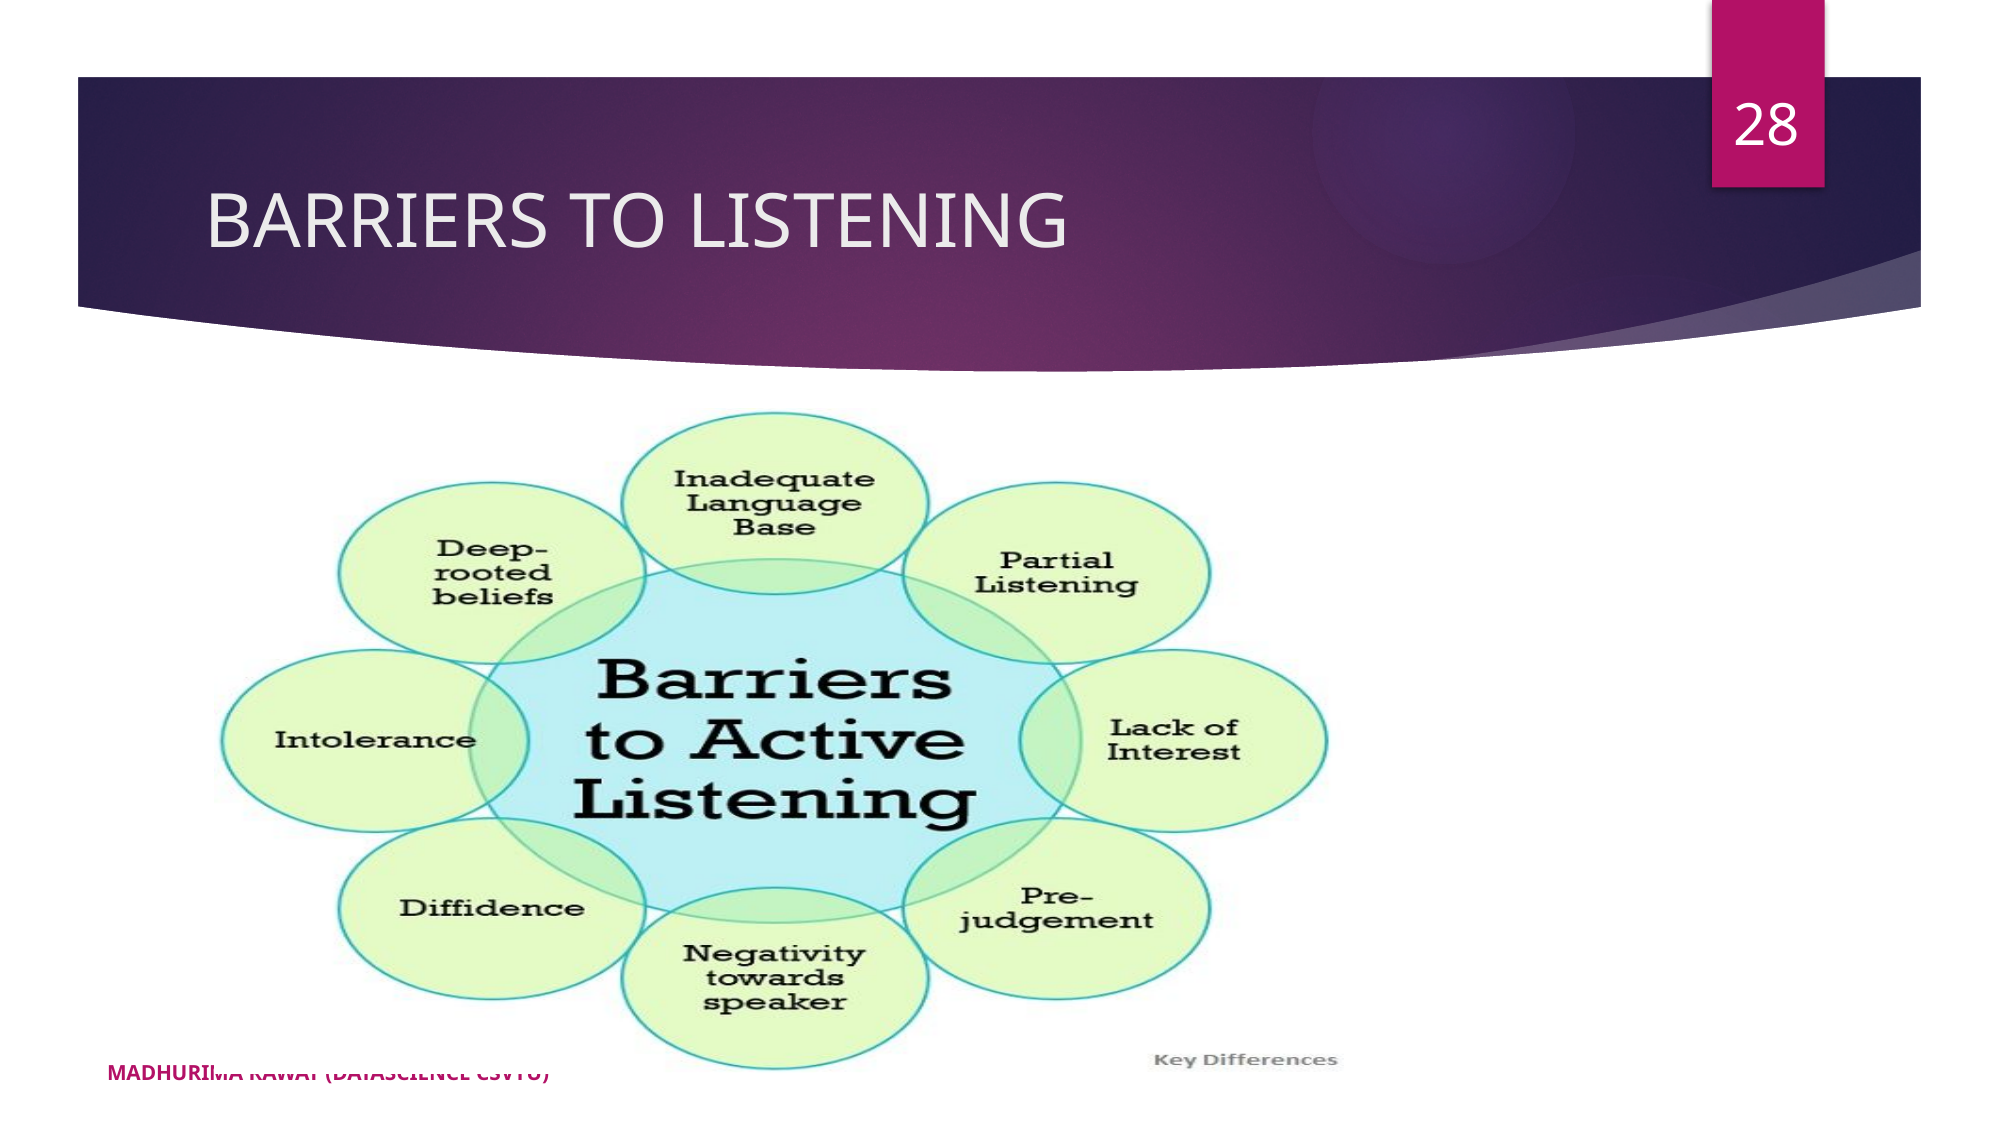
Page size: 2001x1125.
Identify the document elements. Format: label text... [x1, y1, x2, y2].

footer MADHURIMA RAWAT (DATASCIENCE CSVTU) [92, 1048, 726, 1099]
slide_number 28 [1698, 48, 1836, 175]
title BARRIERS TO LISTENING [189, 159, 1627, 276]
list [214, 407, 1344, 1074]
